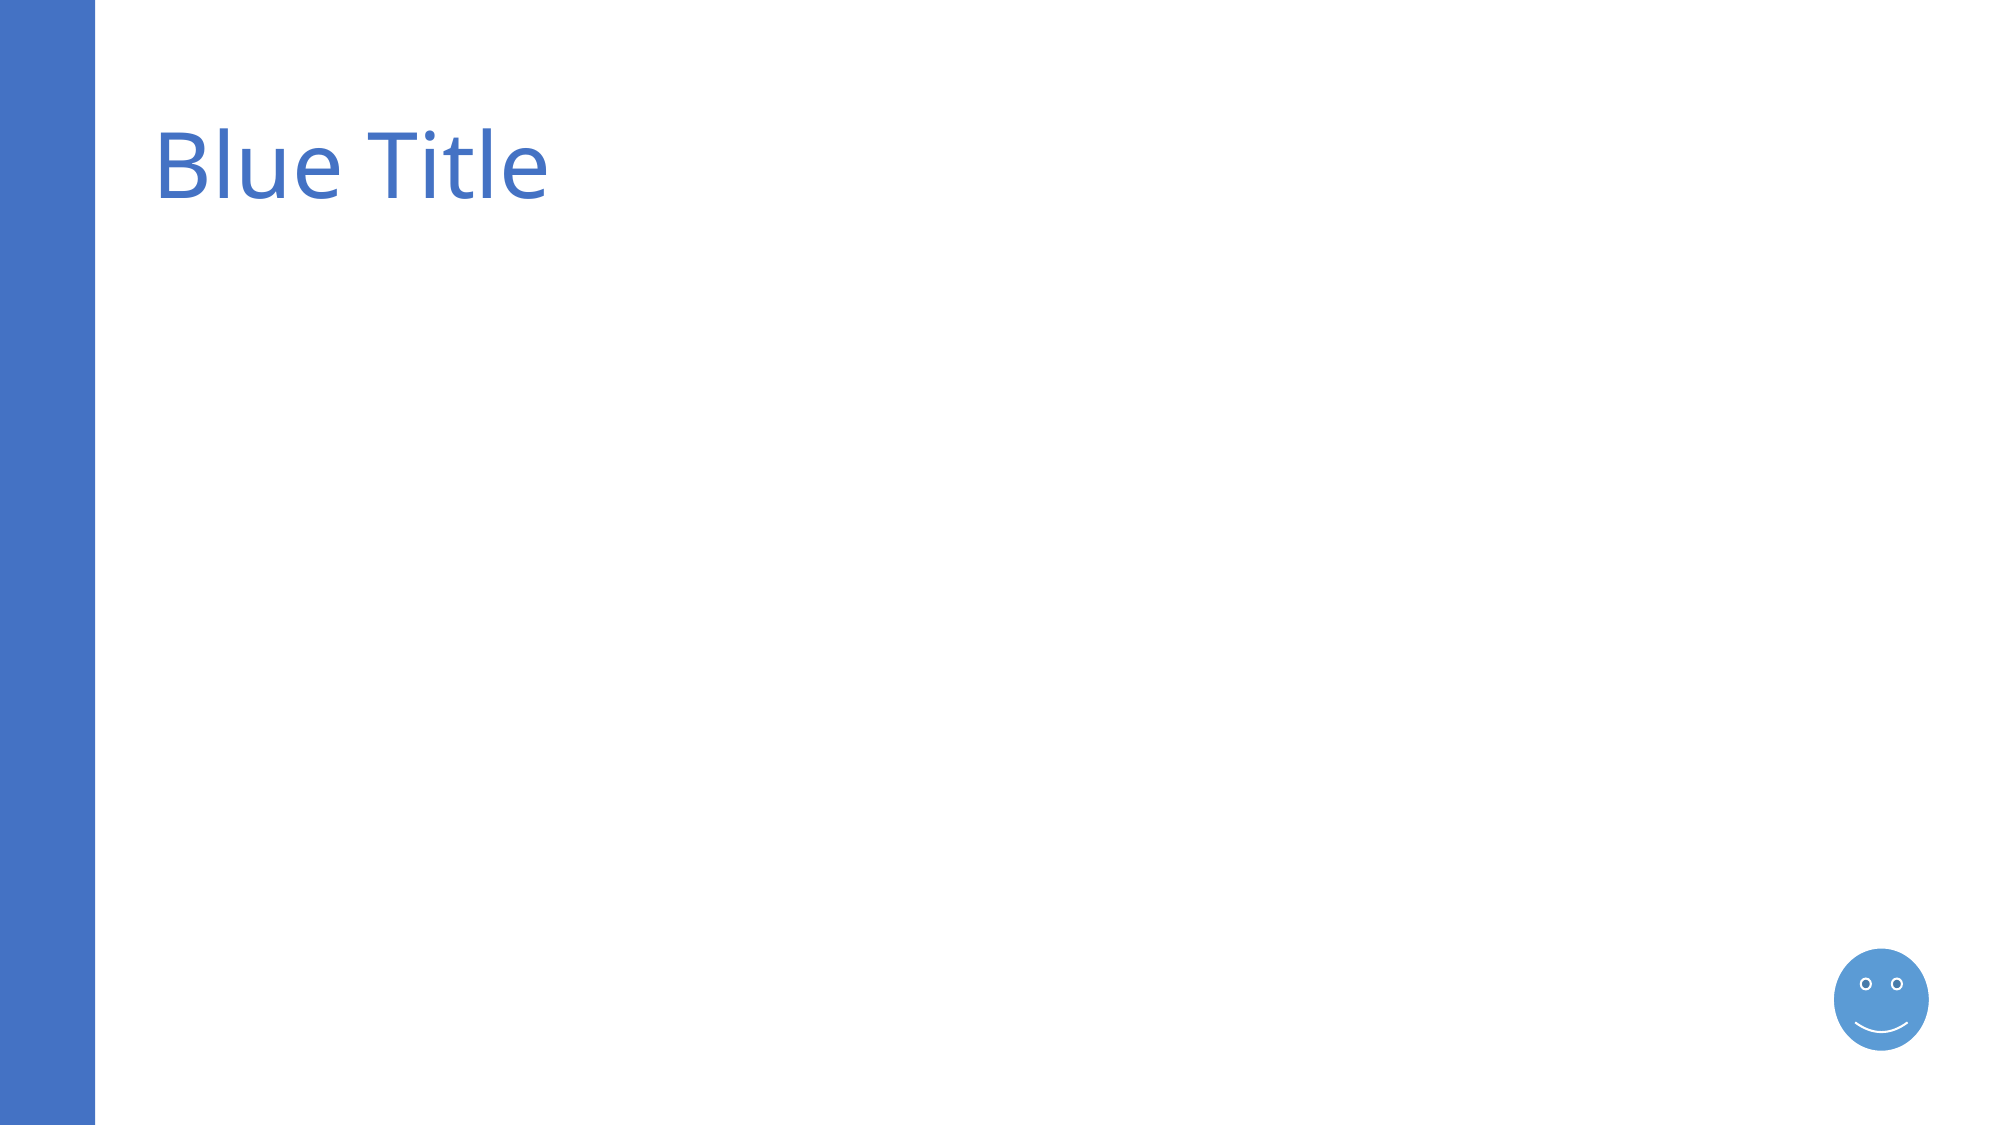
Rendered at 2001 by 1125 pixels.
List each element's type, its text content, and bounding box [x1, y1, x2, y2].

title Blue Title [137, 59, 1863, 278]
text_box [1831, 946, 1931, 1053]
